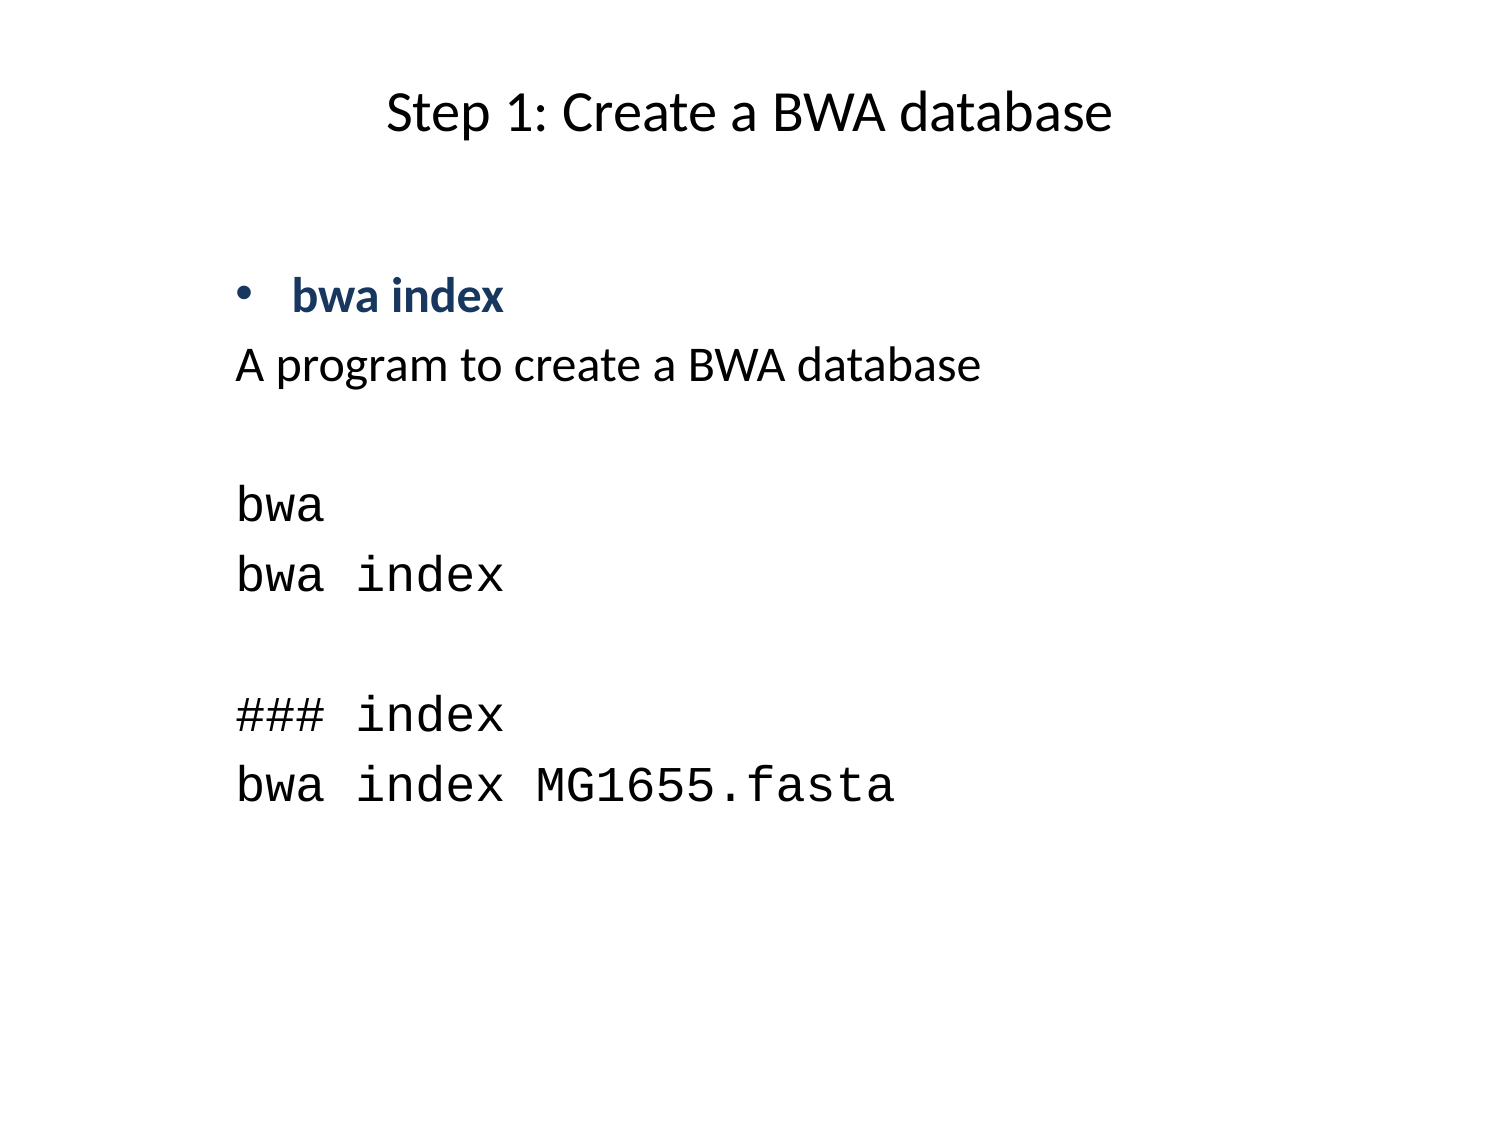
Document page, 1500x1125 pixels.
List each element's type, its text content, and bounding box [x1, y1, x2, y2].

title Step 1: Create a BWA database [75, 45, 1425, 172]
list bwa index A program to create a BWA database bwa bwa index ### index bwa index MG1655.fasta [220, 254, 1288, 997]
